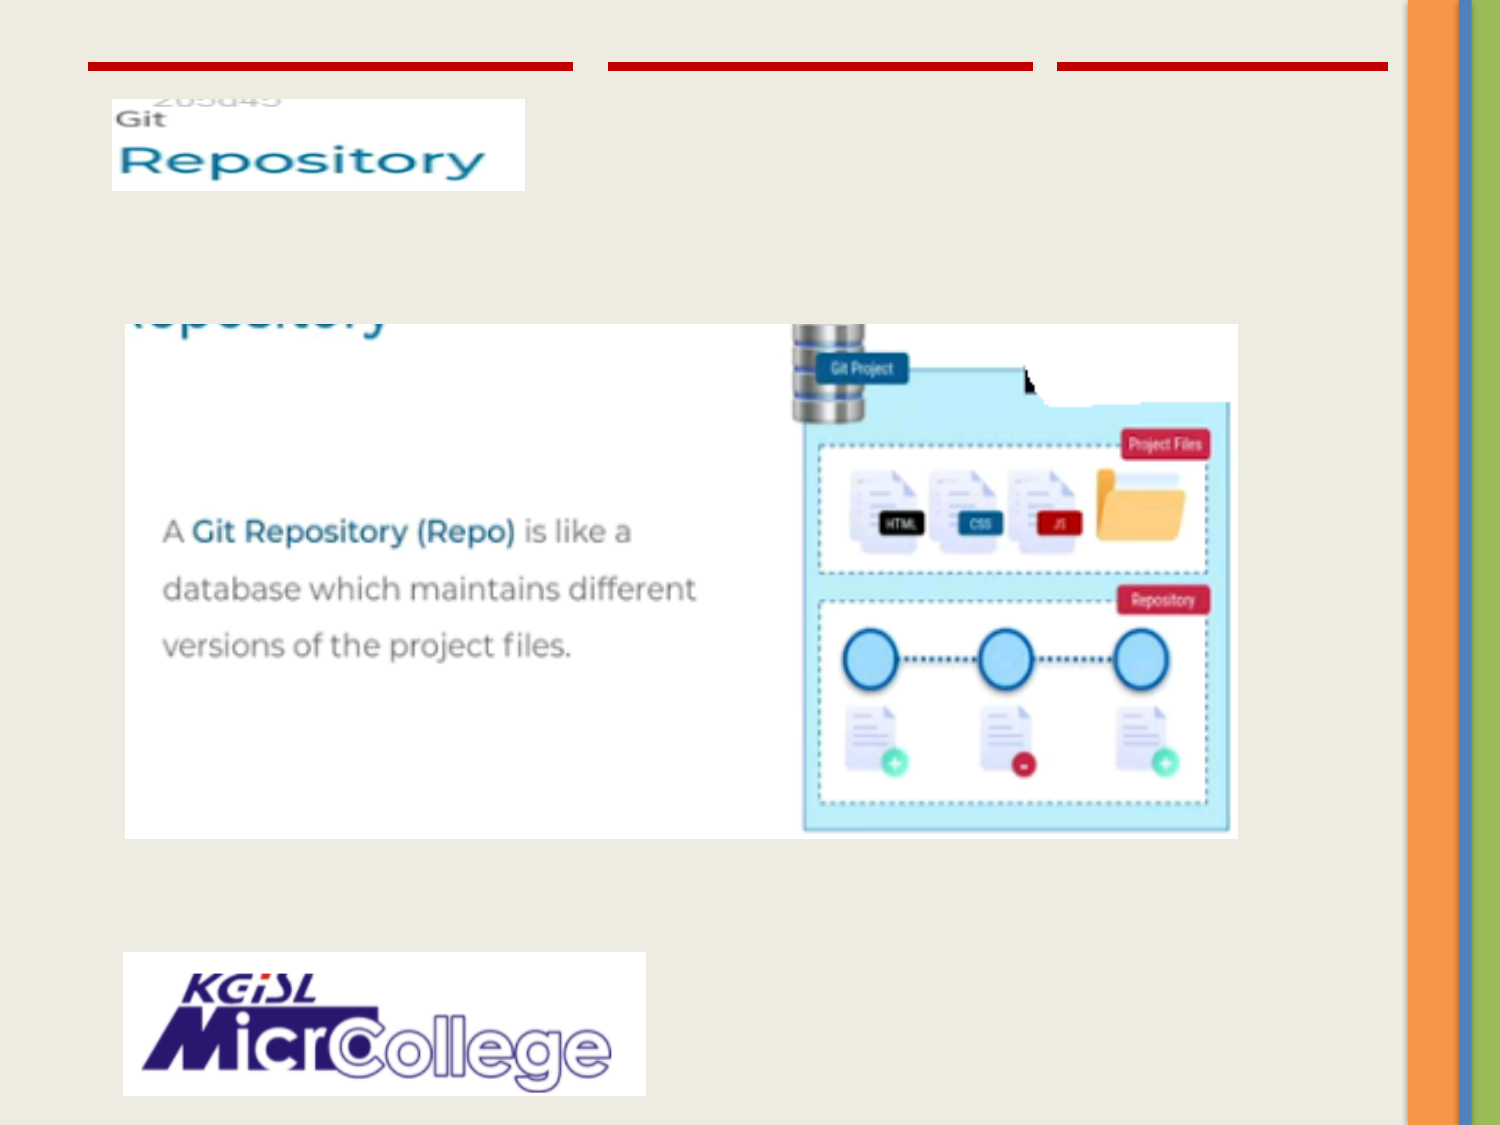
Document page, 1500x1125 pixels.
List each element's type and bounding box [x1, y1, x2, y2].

picture [124, 324, 1238, 839]
picture [112, 99, 526, 191]
picture [123, 951, 647, 1097]
